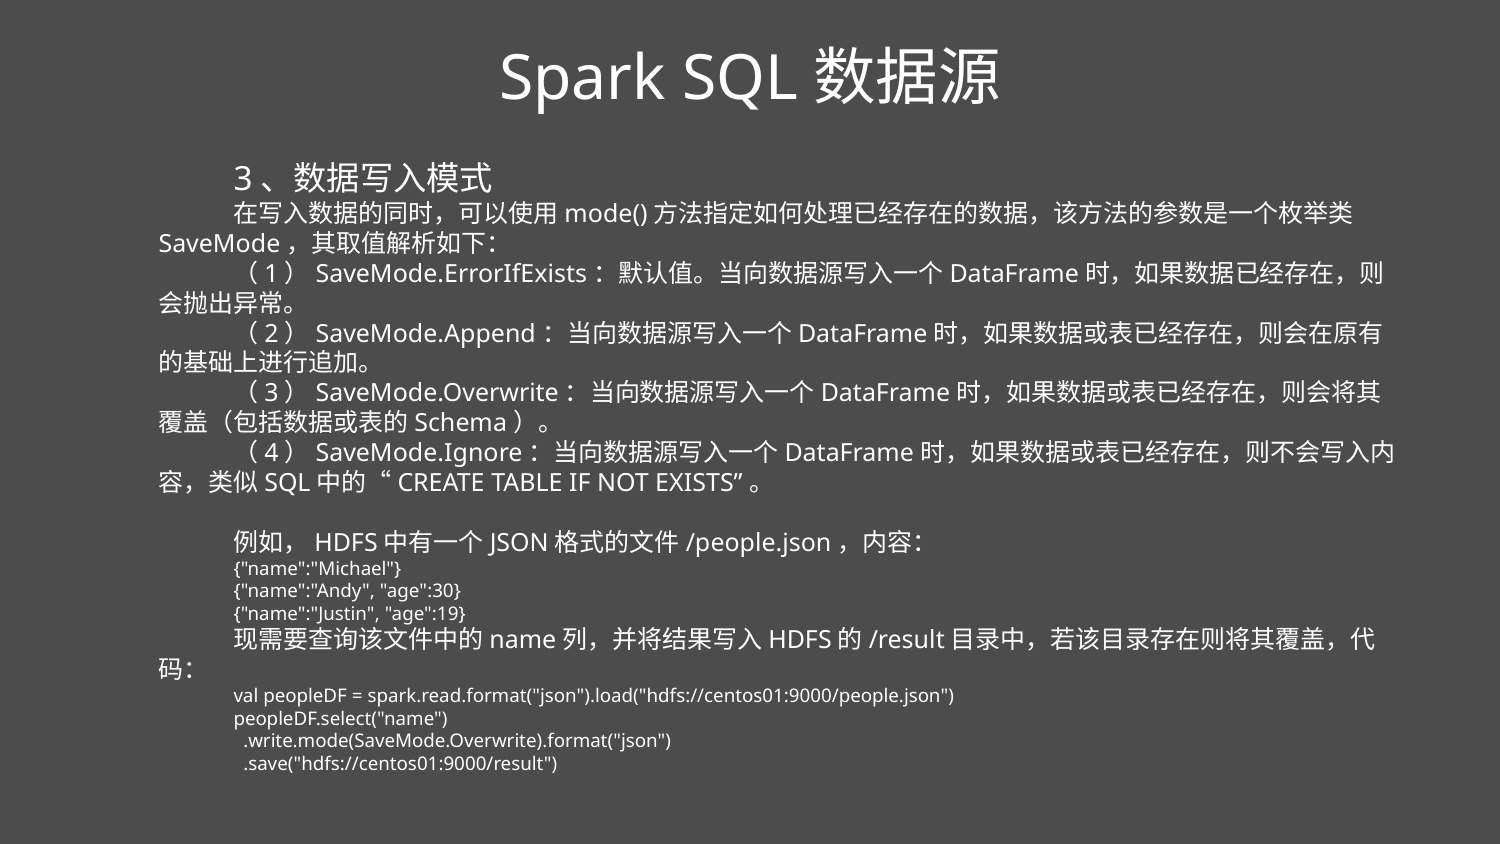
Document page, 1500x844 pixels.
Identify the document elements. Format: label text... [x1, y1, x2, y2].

text_box Spark SQL数据源 [0, 1, 1500, 151]
text_box 3、数据写入模式 在写入数据的同时，可以使用mode()方法指定如何处理已经存在的数据，该方法的参数是一个枚举类SaveMode，其取值解析如下： （1）SaveMode.ErrorIfExists：默认值。当向数据源写入一个DataFrame时，如果数据已经存在，则会抛出异常。 （2）SaveMode.Append：当向数据源写入一个DataFrame时，如果数据或表已经存在，则会在原有的基础上进行追加。 （3）SaveMode.Overwrite：当向数据源写入一个DataFrame时，如果数据或表已经存在，则会将其覆盖（包括数据或表的Schema）。 （4）SaveMode.Ignore：当向数据源写入一个DataFrame时，如果数据或表已经存在，则不会写入内容，类似SQL中的“CREATE TABLE IF NOT EXISTS”。 例如，HDFS中有一个JSON格式的文件/people.json，内容： {"name":"Michael"} {"name":"Andy", "age":30} {"name":"Justin", "age":19} 现需要查询该文件中的name列，并将结果写入HDFS的/result目录中，若该目录存在则将其覆盖，代码： val peopleDF = spark.read.format("json").load("hdfs://centos01:9000/people.json") peopleDF.select("name") .write.mode(SaveMode.Overwrite).format("json") .save("hdfs://centos01:9000/result") [143, 149, 1412, 844]
